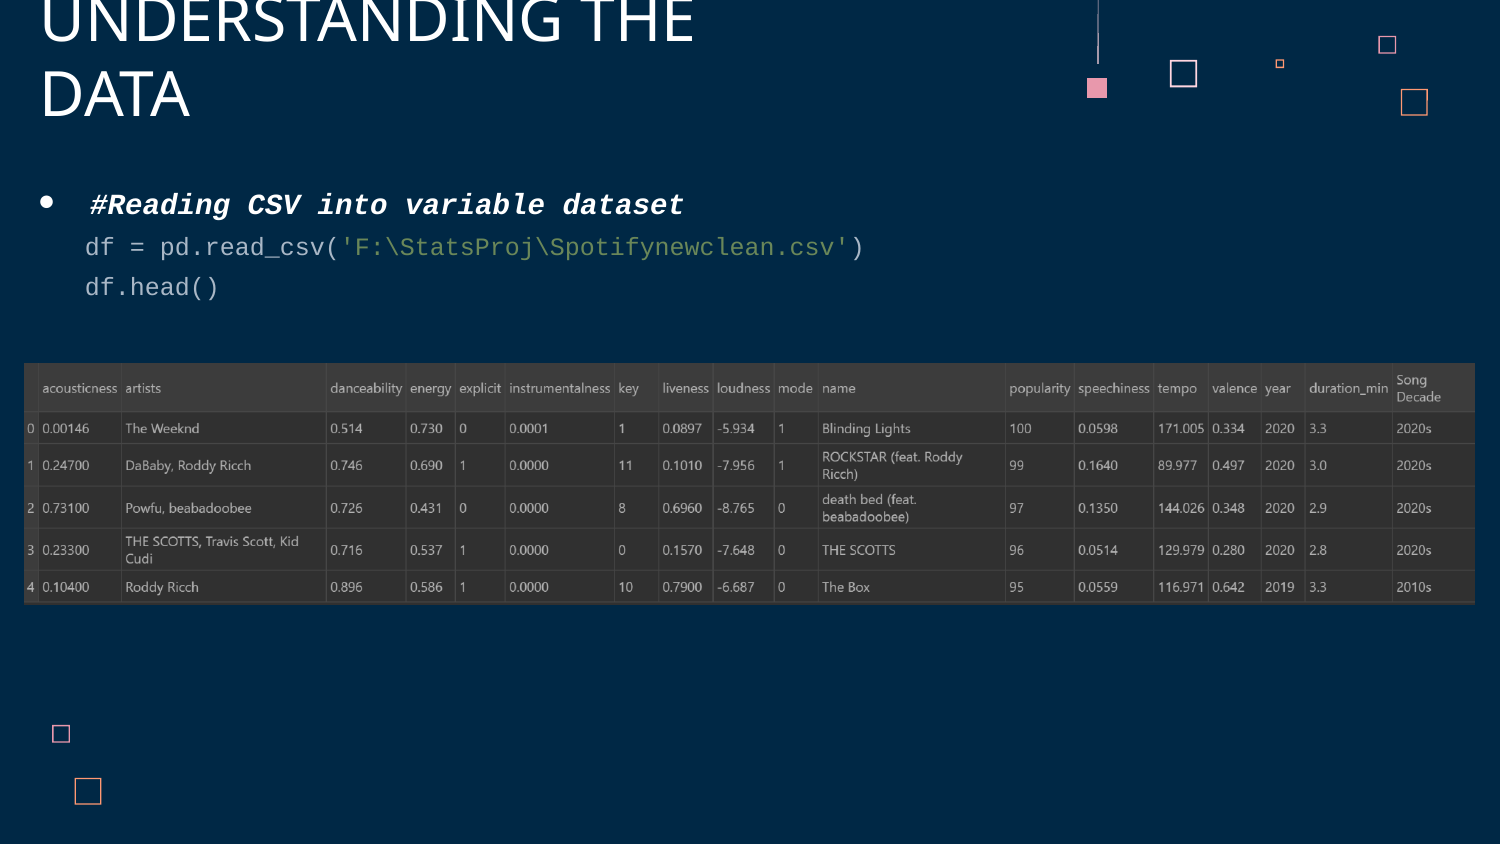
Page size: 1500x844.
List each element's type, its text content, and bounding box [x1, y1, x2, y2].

title UNDERSTANDING THE DATA [24, 48, 801, 144]
text_box #Reading CSV into variable dataset df = pd.read_csv('F:\StatsProj\Spotifynewclean.csv') df.head() [0, 157, 1024, 316]
picture [24, 363, 1476, 605]
